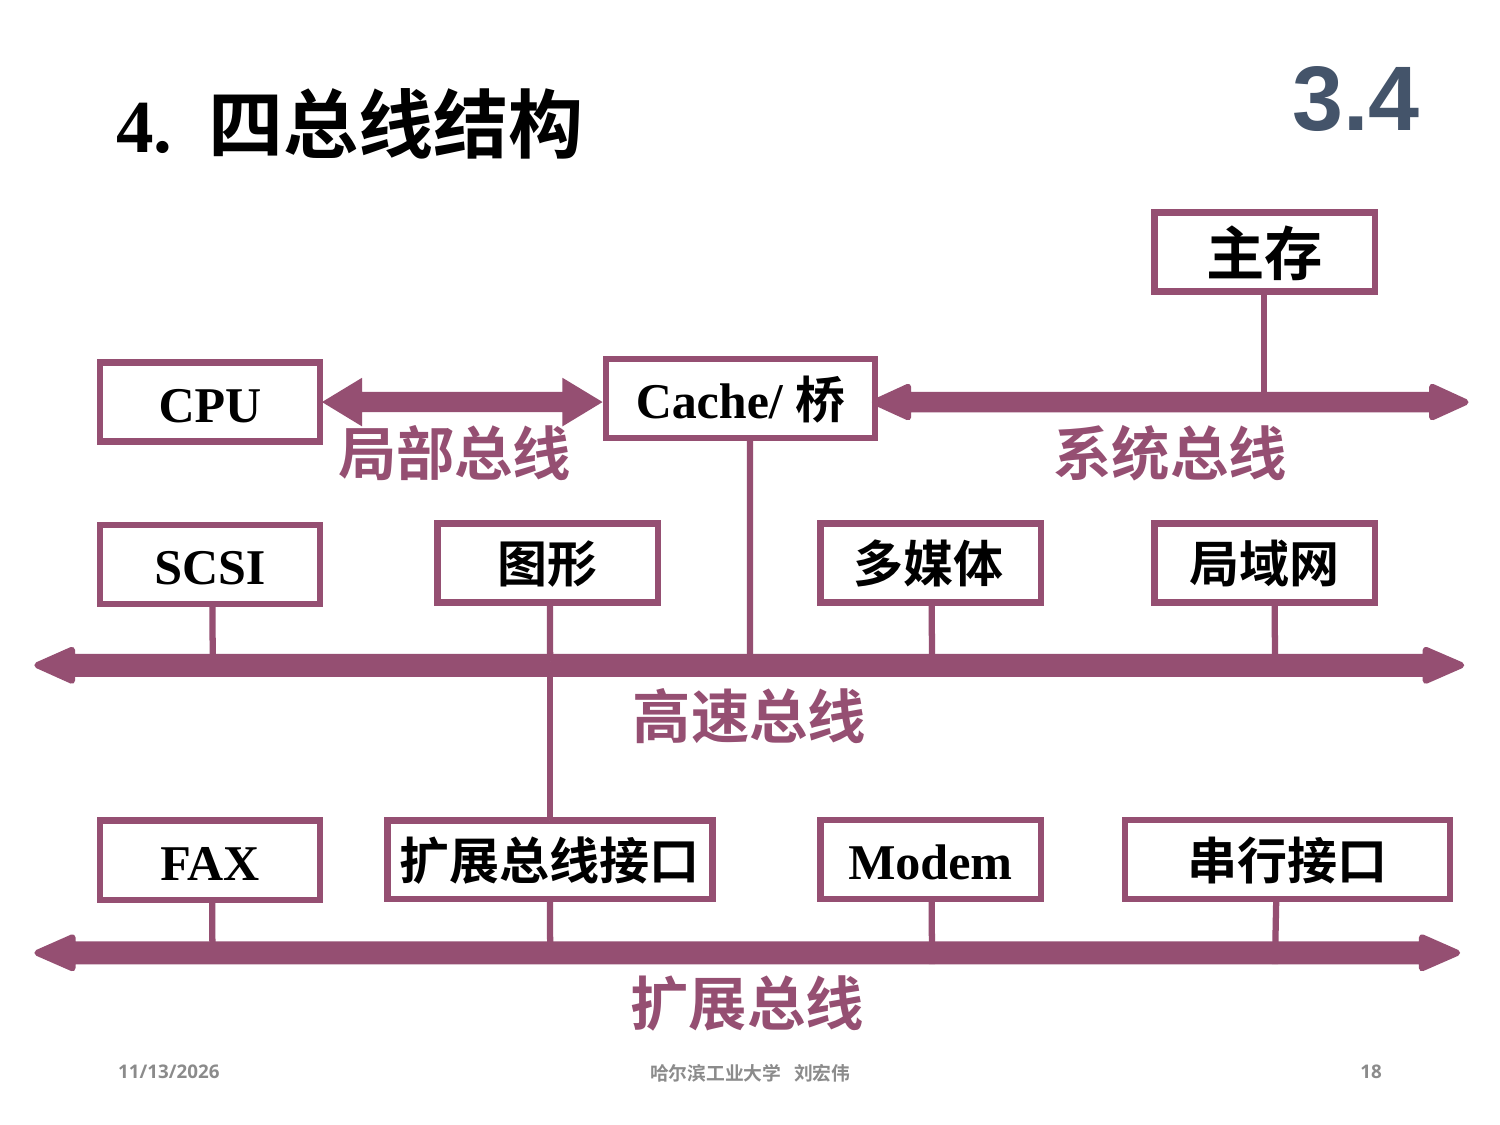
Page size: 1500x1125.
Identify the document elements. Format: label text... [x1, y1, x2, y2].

footer 哈尔滨工业大学 刘宏伟 [496, 1042, 1004, 1103]
text_box 3.4 [1262, 24, 1450, 163]
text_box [37, 212, 1466, 1038]
text_box 4. 四总线结构 [101, 69, 599, 175]
slide_number 18 [1059, 1042, 1397, 1103]
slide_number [103, 1042, 441, 1103]
